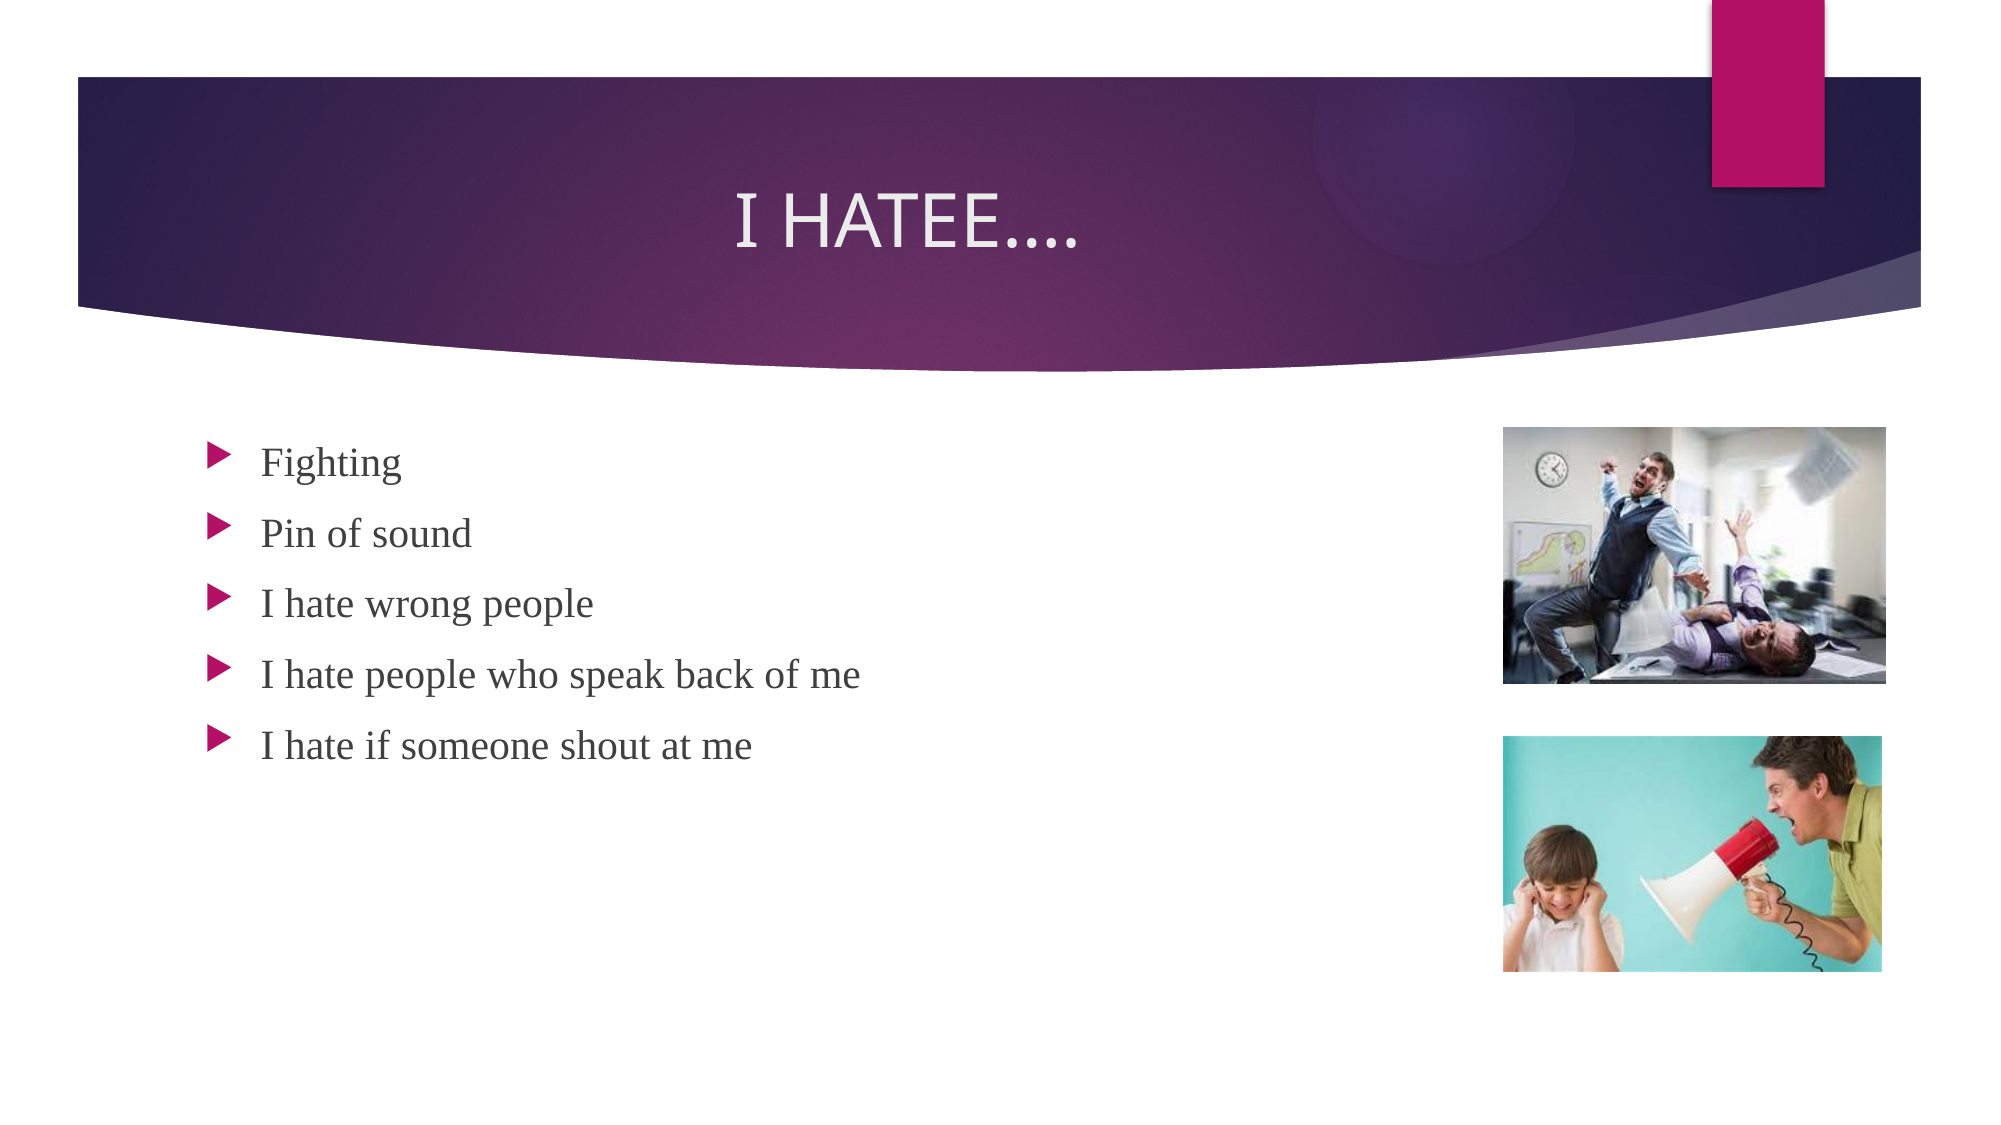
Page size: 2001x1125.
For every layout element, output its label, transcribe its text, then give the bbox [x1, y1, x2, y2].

picture [1503, 426, 1886, 684]
title I HATEE…. [189, 159, 1627, 276]
list Fighting Pin of sound I hate wrong people I hate people who speak back of me I hate if someone shout at me [189, 427, 1925, 988]
picture [1503, 736, 1883, 972]
